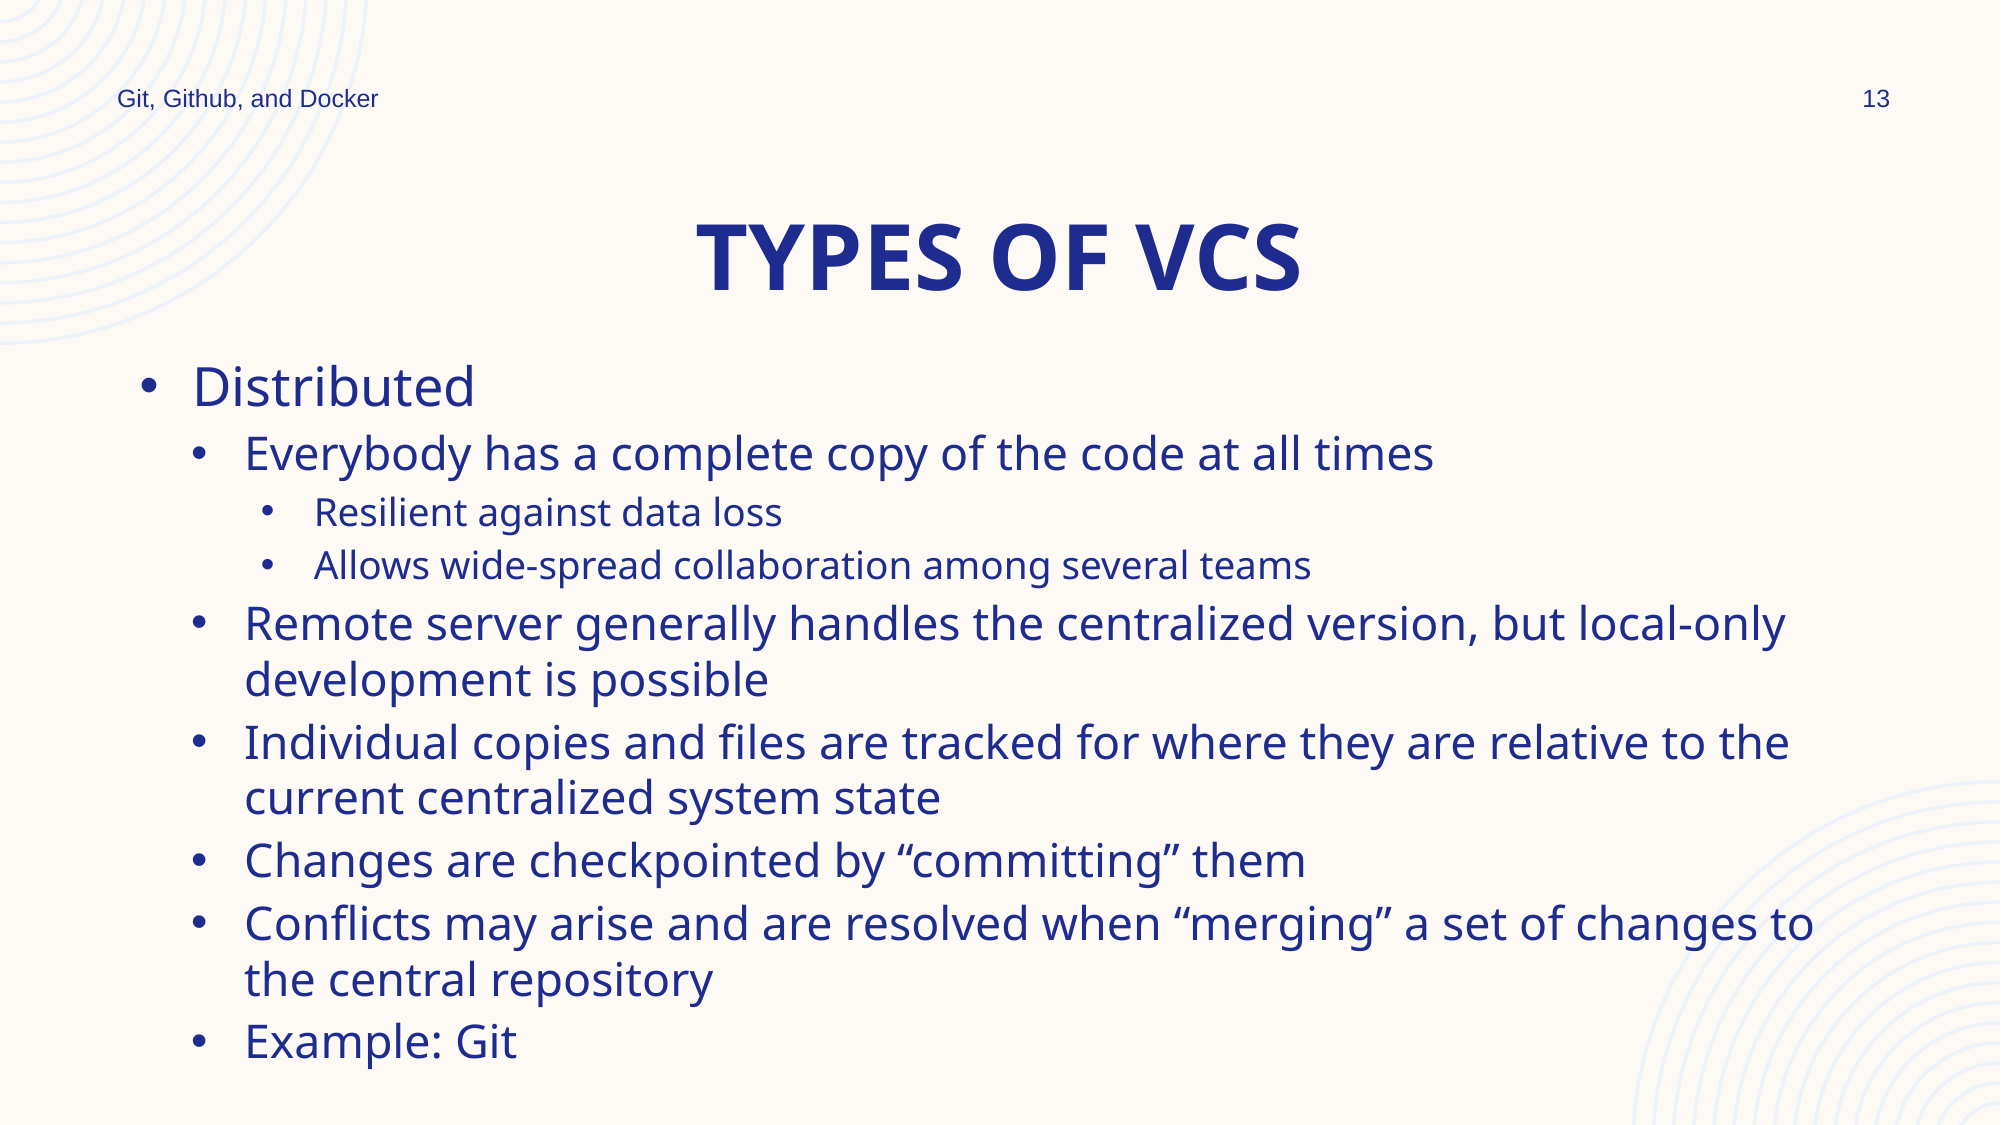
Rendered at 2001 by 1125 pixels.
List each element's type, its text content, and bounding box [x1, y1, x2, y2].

list Distributed Everybody has a complete copy of the code at all times Resilient against data loss Allows wide-spread collaboration among several teams Remote server generally handles the centralized version, but local-only development is possible Individual copies and files are tracked for where they are relative to the current centralized system state Changes are checkpointed by “committing” them Conflicts may arise and are resolved when “merging” a set of changes to the central repository Example: Git [124, 345, 1875, 1084]
title Types of VCS [124, 199, 1875, 326]
footer Git, Github, and Docker [101, 75, 627, 120]
slide_number 13 [1795, 75, 1958, 120]
